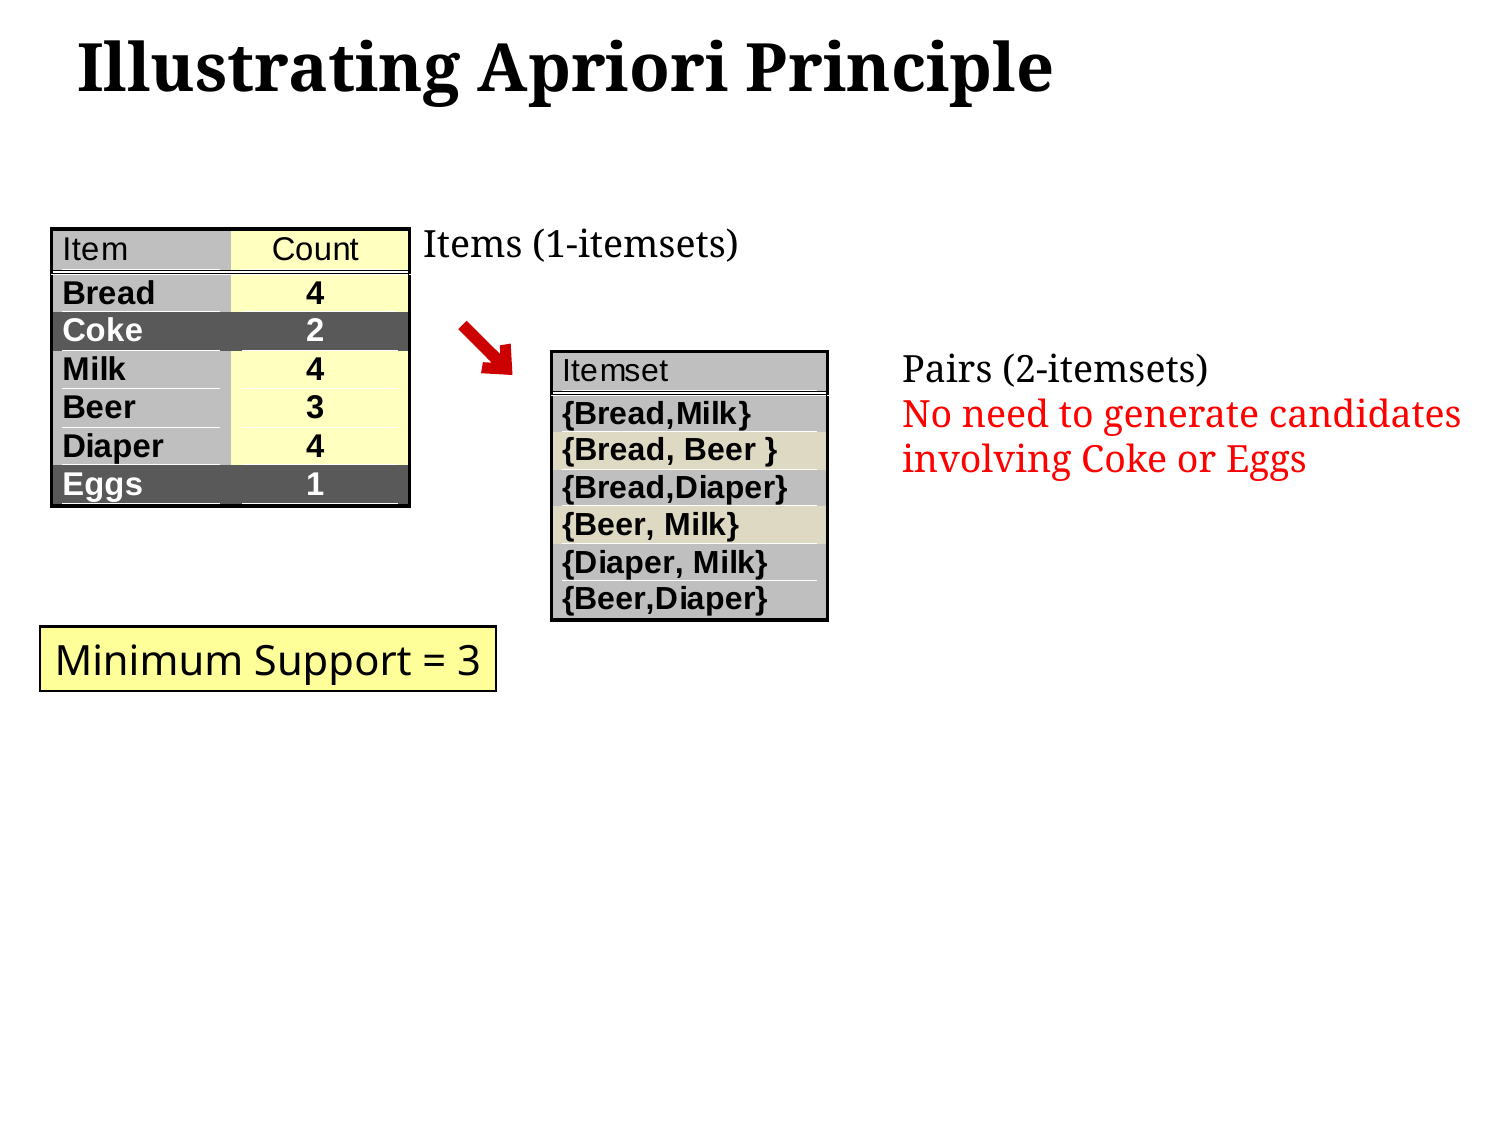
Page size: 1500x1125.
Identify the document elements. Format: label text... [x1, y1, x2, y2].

text_box Items (1-itemsets) [408, 212, 754, 273]
text_box Pairs (2-itemsets) No need to generate candidates involving Coke or Eggs [887, 337, 1500, 487]
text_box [49, 227, 426, 638]
title Illustrating Apriori Principle [62, 24, 1421, 113]
text_box [462, 324, 513, 376]
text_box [549, 349, 1083, 671]
text_box Minimum Support = 3 [39, 626, 497, 692]
